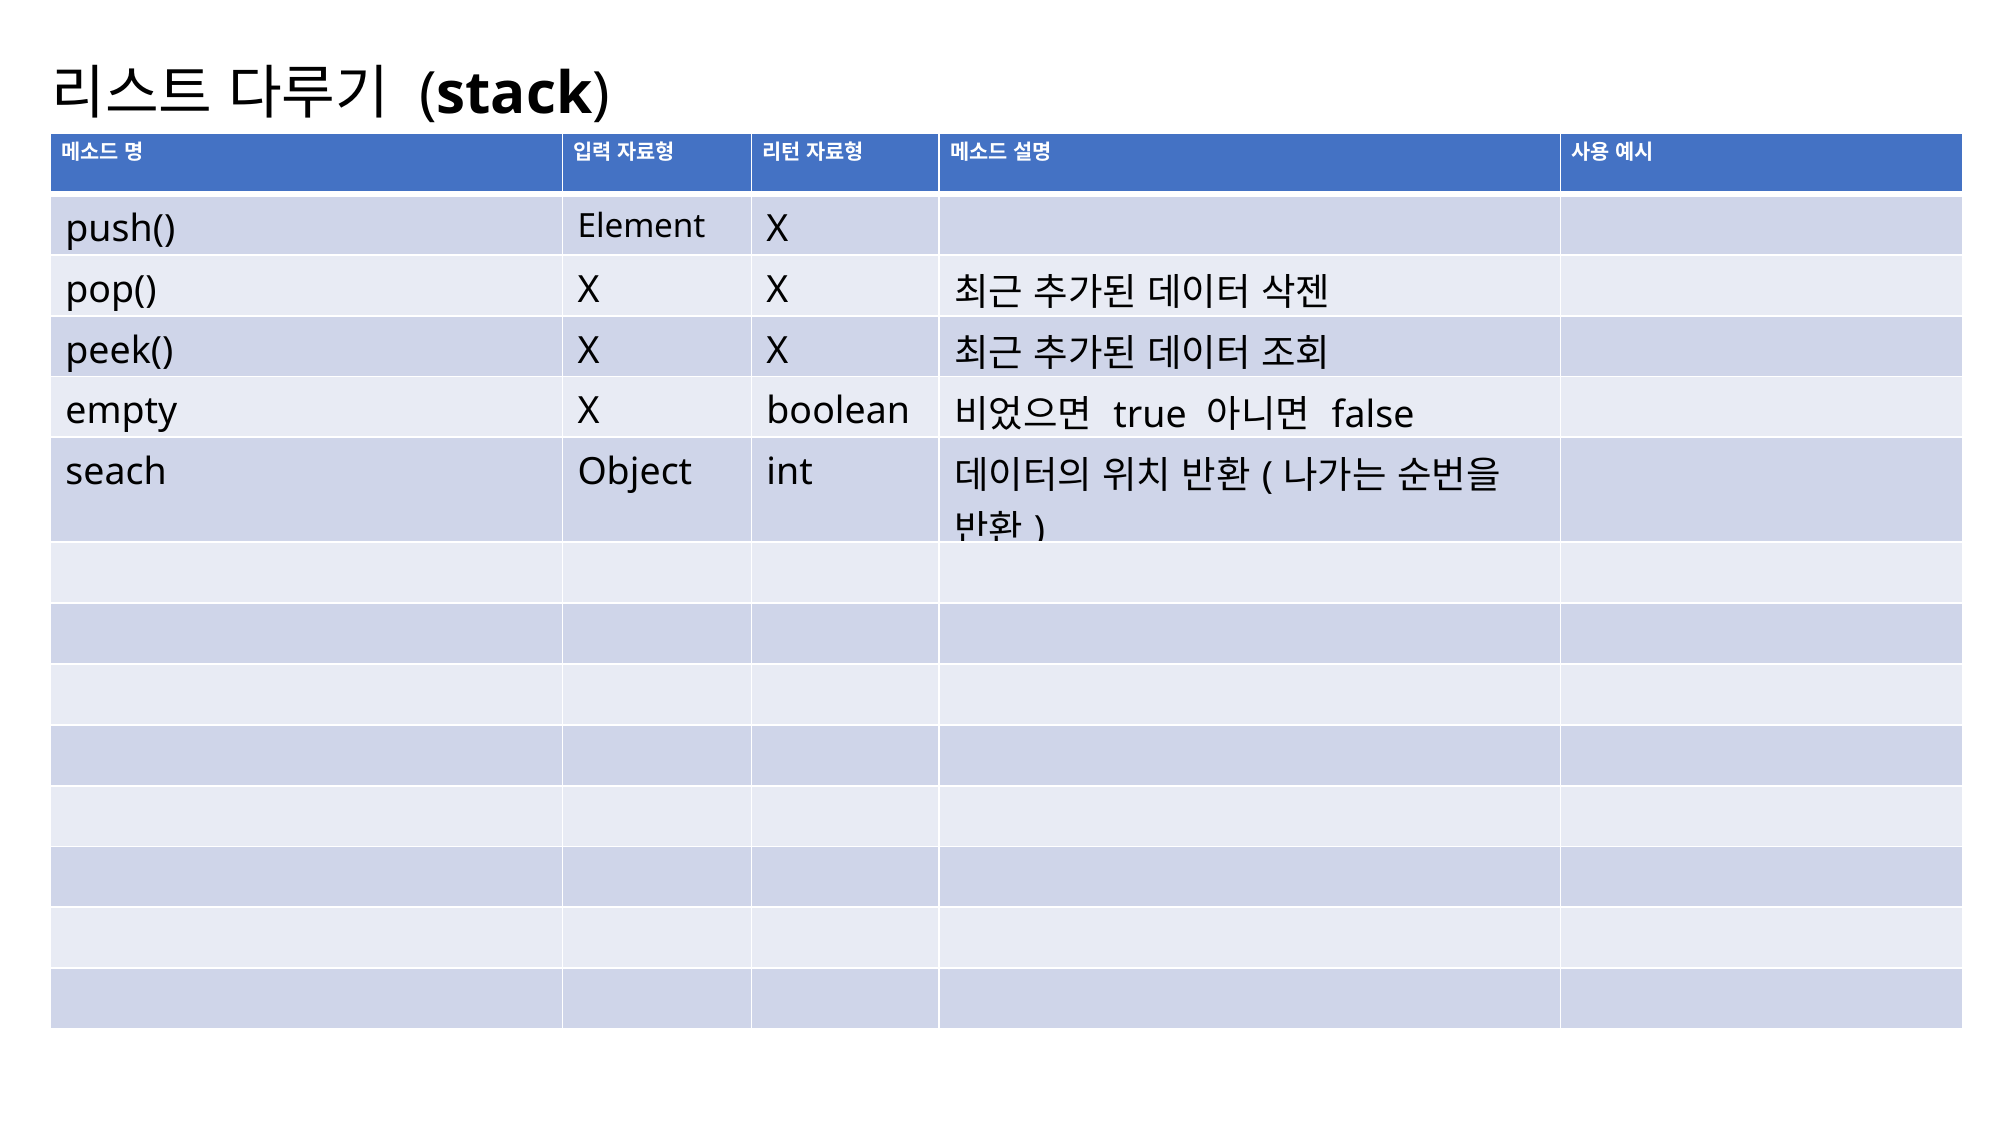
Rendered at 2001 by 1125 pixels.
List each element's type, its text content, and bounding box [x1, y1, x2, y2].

table_cell X [563, 256, 751, 315]
table_cell [563, 665, 751, 724]
table_cell [940, 543, 1560, 602]
table_cell [1561, 438, 1962, 541]
table_cell [752, 543, 938, 602]
table_cell [940, 908, 1560, 967]
table_cell [1561, 197, 1962, 254]
table_cell [1561, 543, 1962, 602]
table_cell [51, 787, 562, 846]
table_cell seach [51, 438, 562, 541]
table_cell [752, 665, 938, 724]
table_cell [1561, 787, 1962, 846]
table_cell [563, 969, 751, 1028]
table_cell [1561, 604, 1962, 663]
table_cell [1561, 969, 1962, 1028]
table_cell [940, 665, 1560, 724]
text_box 리스트 다루기 (stack) [36, 47, 1187, 133]
table_header 메소드 명 [51, 134, 562, 191]
table_cell 데이터의 위치 반환(나가는 순번을 반환) [940, 438, 1560, 541]
table_cell [563, 908, 751, 967]
table_cell [940, 726, 1560, 785]
table_cell boolean [752, 377, 938, 436]
table_cell empty [51, 377, 562, 436]
table_cell [752, 726, 938, 785]
table_cell [563, 847, 751, 906]
table_cell [752, 604, 938, 663]
table_cell pop() [51, 256, 562, 315]
table_header 메소드 설명 [940, 134, 1560, 191]
table_cell [940, 197, 1560, 254]
table_cell X [563, 317, 751, 376]
table_cell Element [563, 197, 751, 254]
table_cell X [563, 377, 751, 436]
table_header 입력 자료형 [563, 134, 751, 191]
table_header 리턴 자료형 [752, 134, 938, 191]
table_cell [940, 847, 1560, 906]
table_cell X [752, 256, 938, 315]
table_cell [51, 604, 562, 663]
table_cell [752, 847, 938, 906]
table_cell [1561, 726, 1962, 785]
table_cell push() [51, 197, 562, 254]
table_cell [563, 726, 751, 785]
table_cell 최근 추가된 데이터 조회 [940, 317, 1560, 376]
table_cell [940, 787, 1560, 846]
table_cell int [752, 438, 938, 541]
table_cell [51, 908, 562, 967]
table_cell [51, 969, 562, 1028]
table_cell [51, 543, 562, 602]
table_cell [563, 787, 751, 846]
table_header 사용 예시 [1561, 134, 1962, 191]
table_cell [1561, 256, 1962, 315]
table_cell [51, 847, 562, 906]
table_cell [940, 969, 1560, 1028]
table_cell [1561, 847, 1962, 906]
table_cell peek() [51, 317, 562, 376]
table_cell Object [563, 438, 751, 541]
table_cell [752, 787, 938, 846]
table_cell 최근 추가된 데이터 삭젠 [940, 256, 1560, 315]
table_cell [1561, 317, 1962, 376]
table_cell [940, 604, 1560, 663]
table_cell [563, 543, 751, 602]
table_cell X [752, 317, 938, 376]
table_cell [1561, 665, 1962, 724]
table_cell [1561, 908, 1962, 967]
table_cell [563, 604, 751, 663]
table_cell [752, 969, 938, 1028]
table_cell X [752, 197, 938, 254]
table_cell [51, 726, 562, 785]
table_cell [752, 908, 938, 967]
table_cell [51, 665, 562, 724]
table_cell 비었으면 true 아니면 false [940, 377, 1560, 436]
table_cell [1561, 377, 1962, 436]
